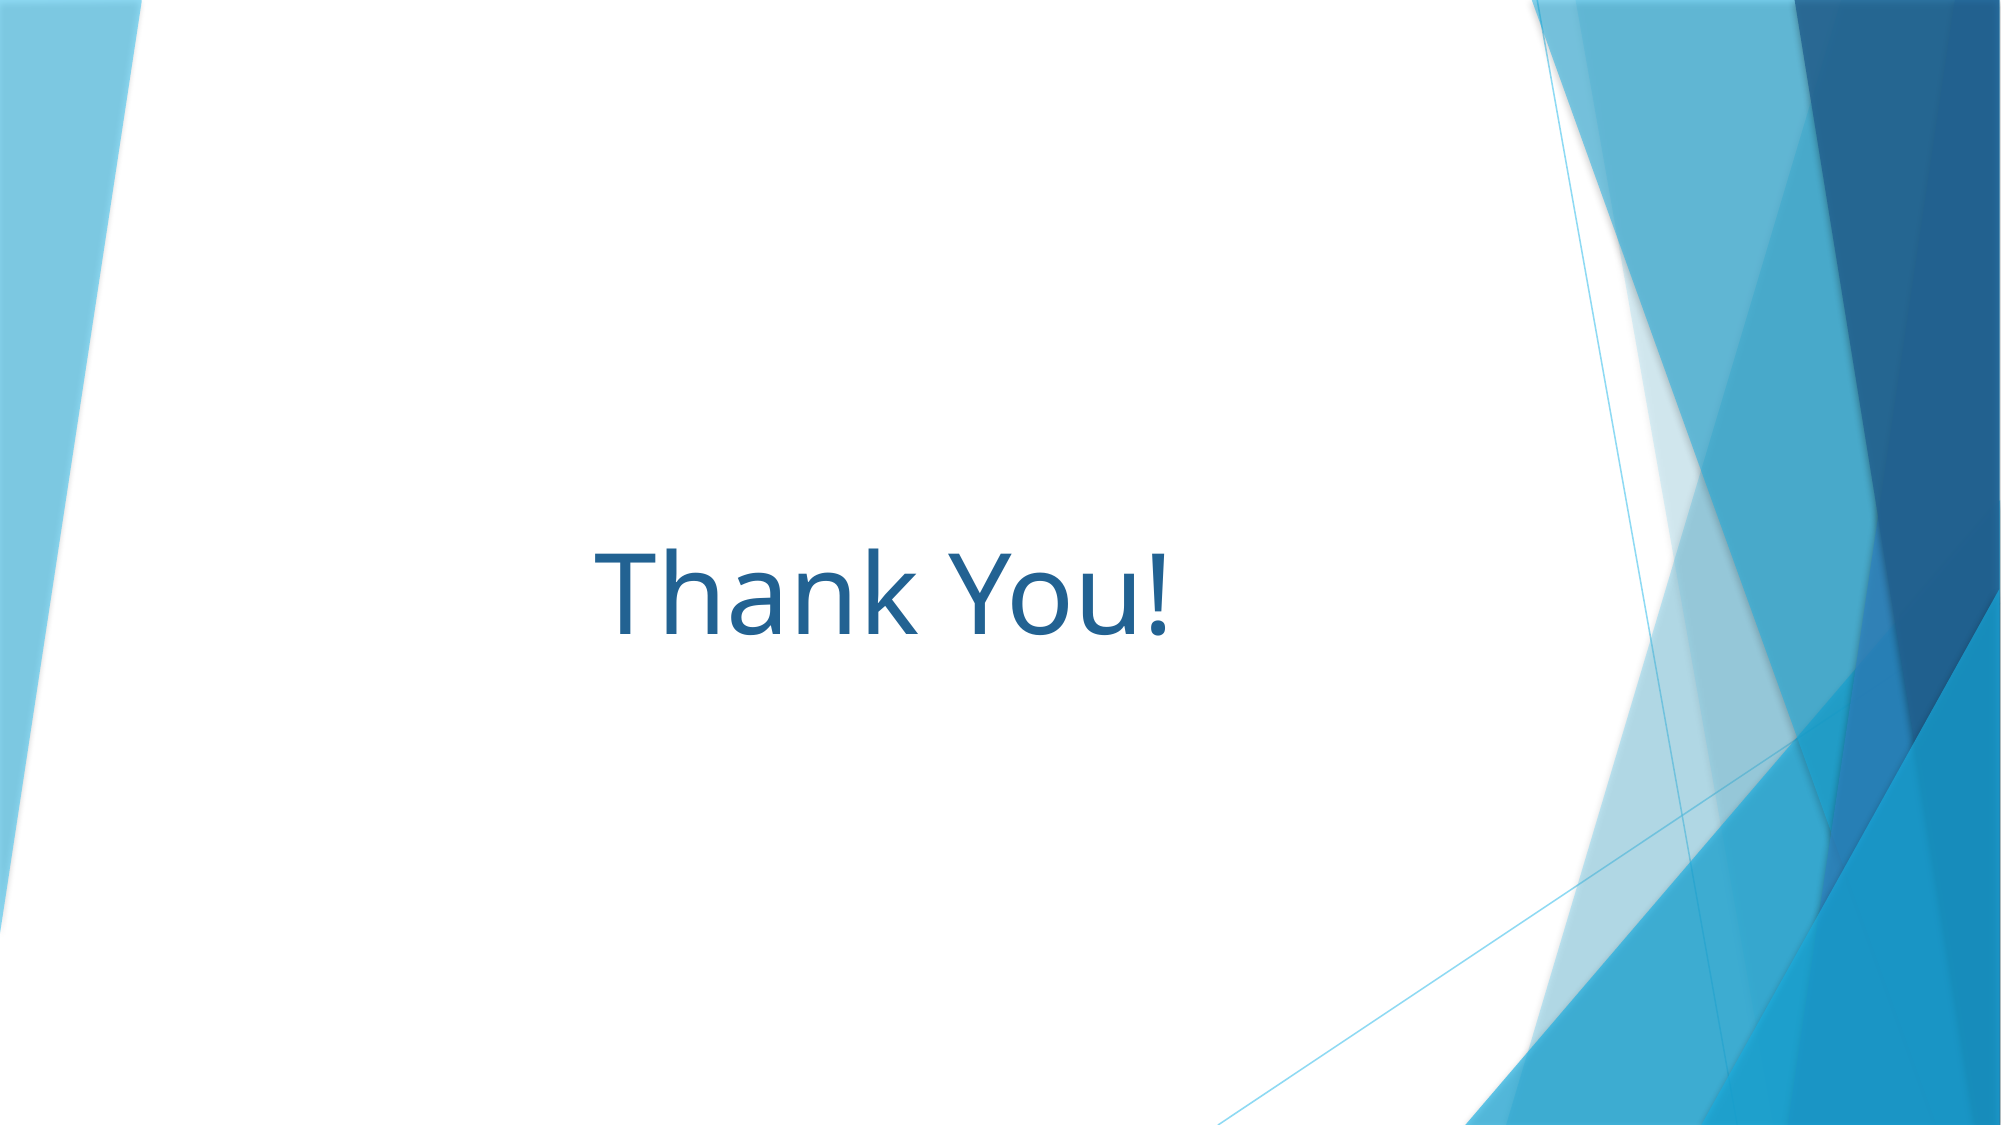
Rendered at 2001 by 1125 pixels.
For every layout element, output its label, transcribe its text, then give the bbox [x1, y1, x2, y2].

title Thank You! [247, 394, 1522, 665]
